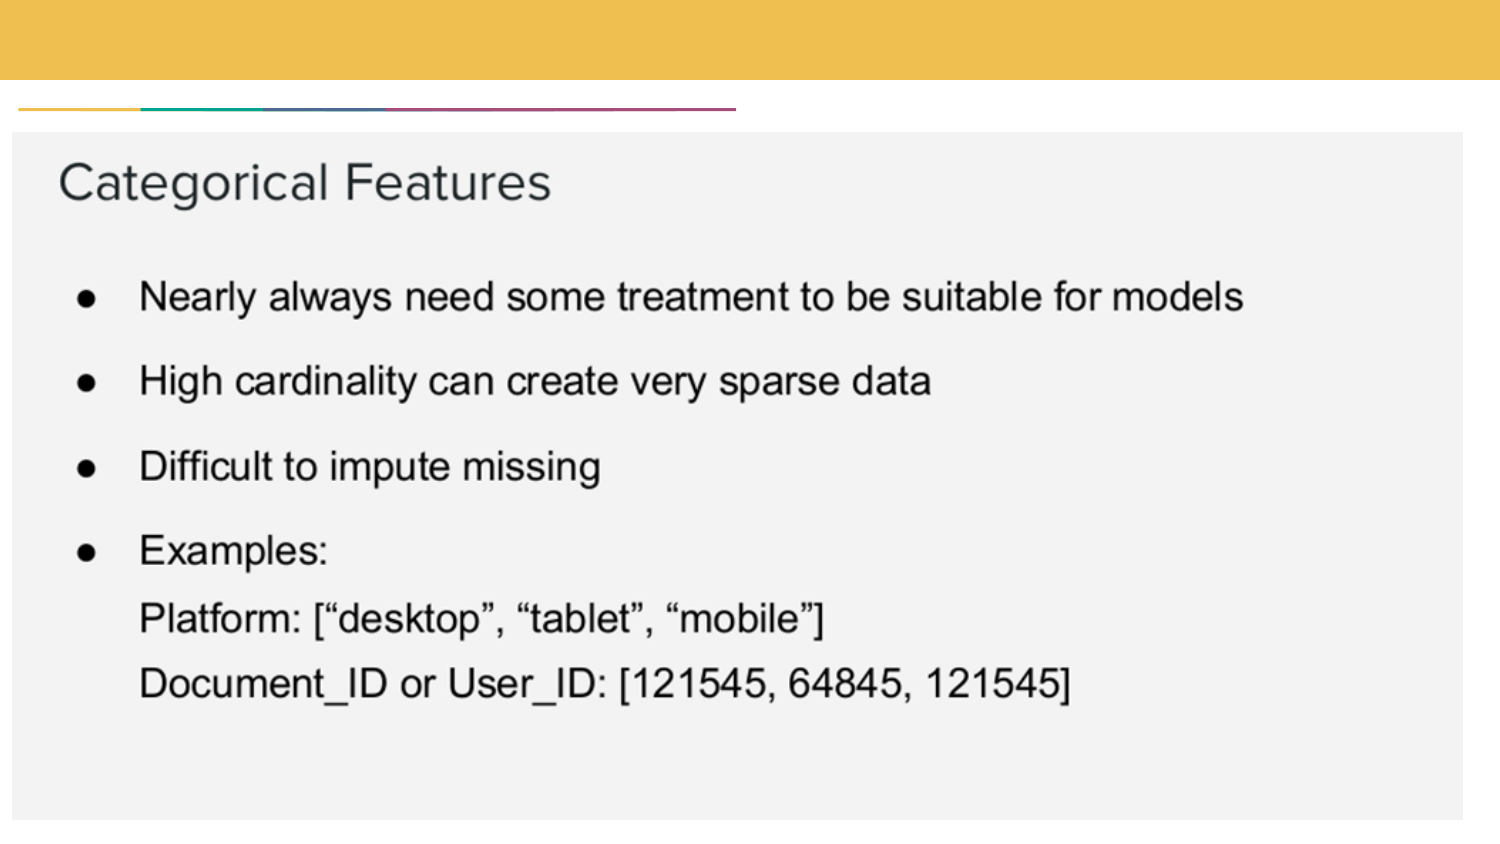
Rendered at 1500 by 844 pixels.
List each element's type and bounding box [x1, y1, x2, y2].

picture [12, 132, 1463, 821]
